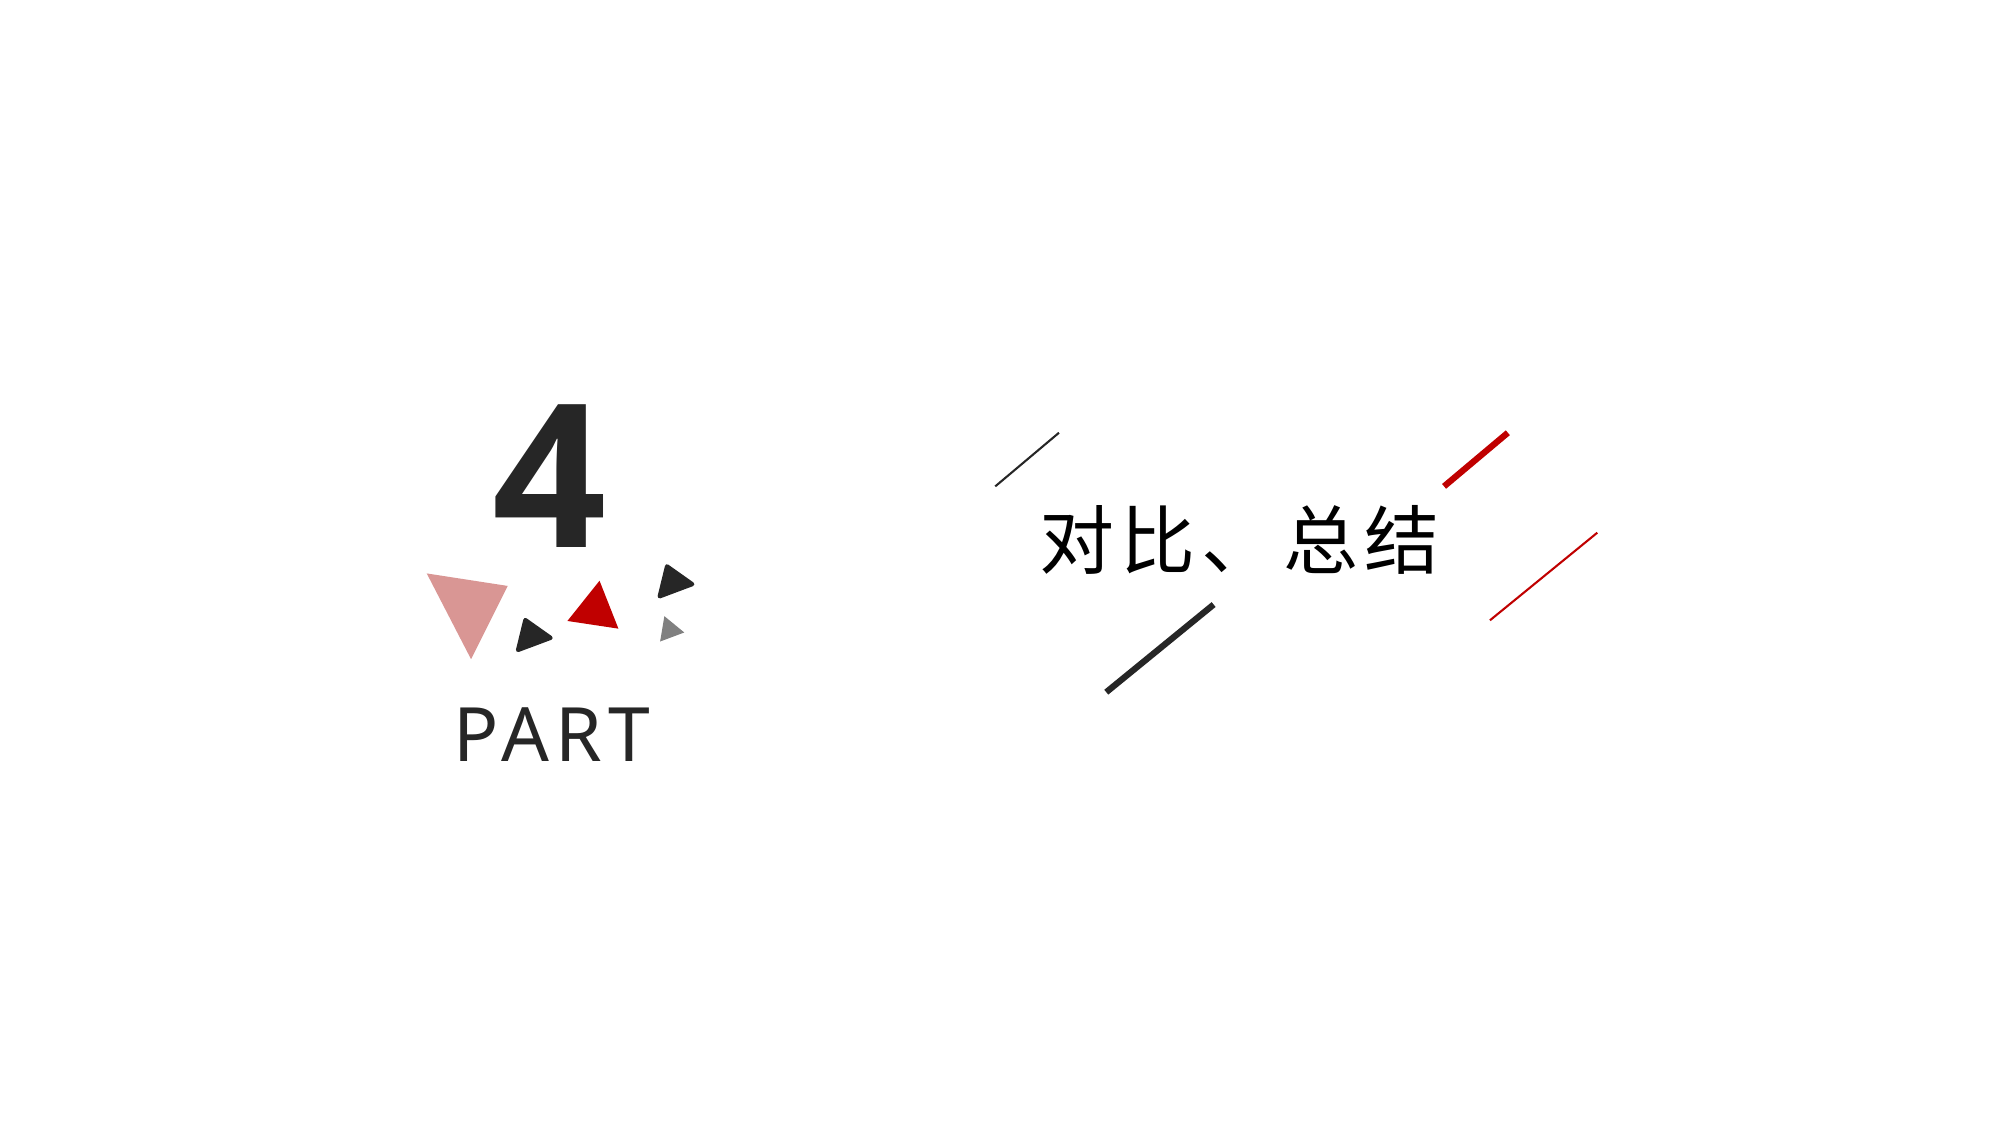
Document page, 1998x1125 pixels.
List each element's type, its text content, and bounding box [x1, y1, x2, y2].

text_box [518, 620, 551, 651]
text_box [660, 616, 685, 642]
text_box PART [446, 678, 659, 784]
text_box [567, 595, 619, 629]
text_box 对比、总结 [1032, 486, 1448, 592]
text_box 4 [484, 340, 615, 595]
text_box [426, 573, 504, 660]
text_box [659, 566, 693, 597]
